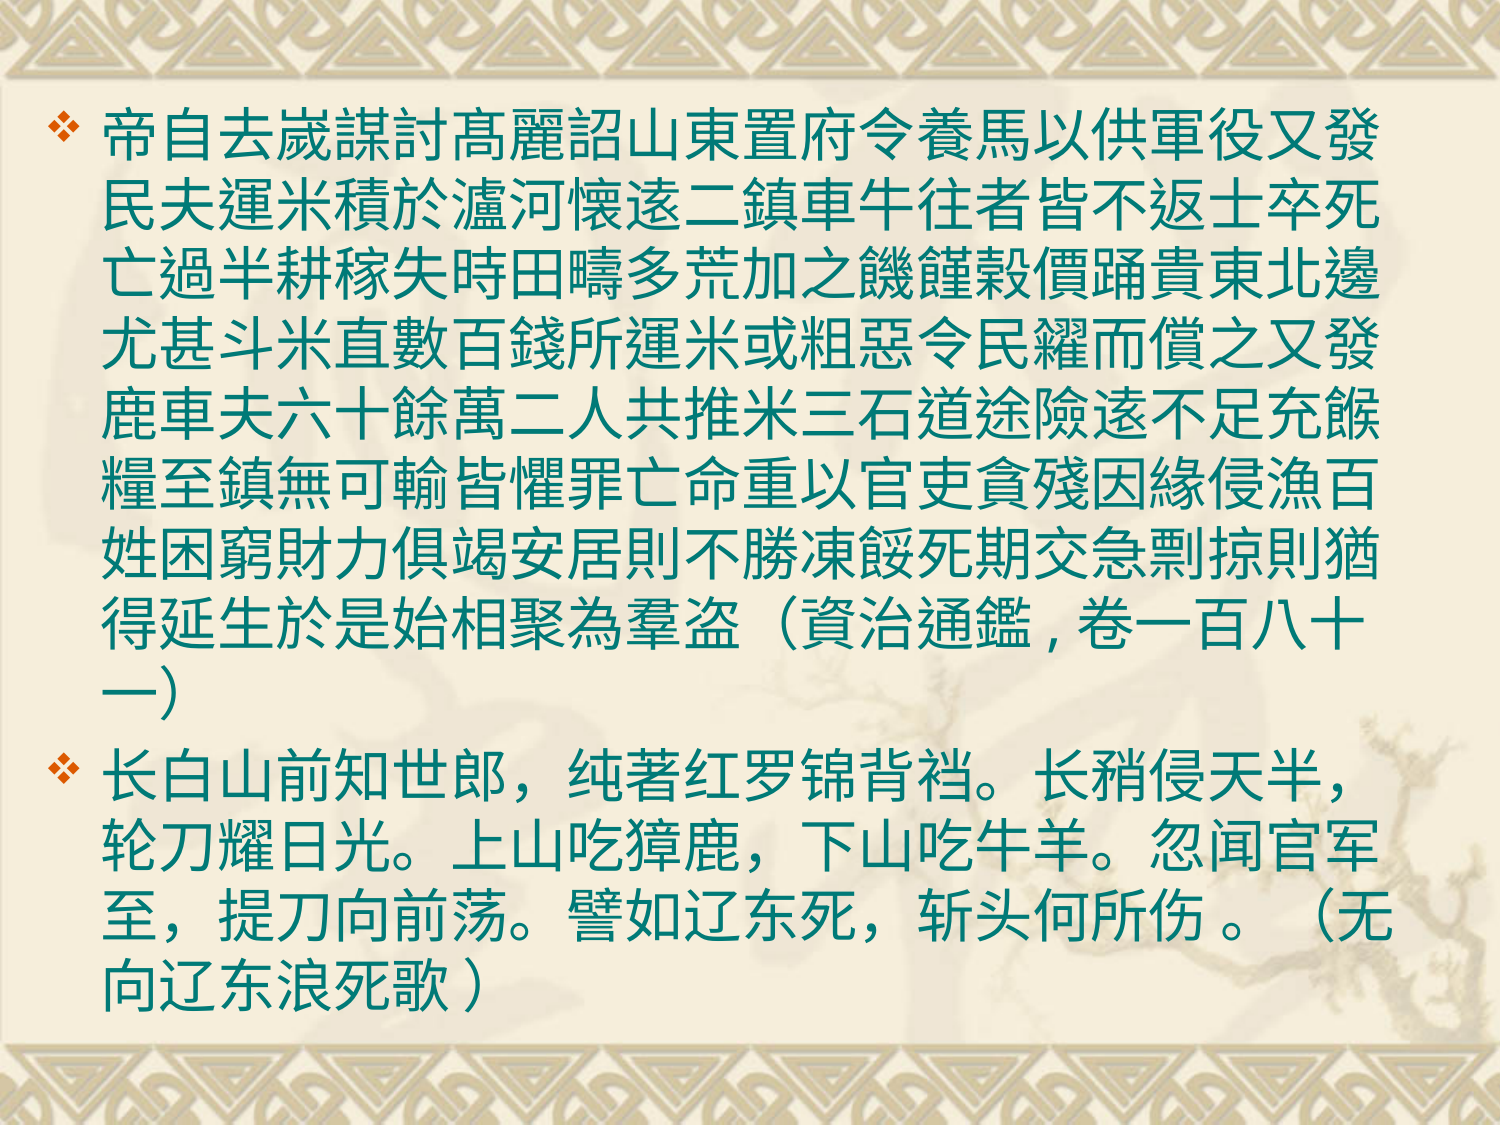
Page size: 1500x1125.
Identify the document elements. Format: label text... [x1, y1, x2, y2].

picture [0, 0, 1500, 1125]
list 帝自去嵗謀討髙麗詔山東置府令養馬以供軍役又發民夫運米積於瀘河懐逺二鎮車牛往者皆不返士卒死亡過半耕稼失時田疇多荒加之饑饉榖價踊貴東北邊尤甚斗米直數百錢所運米或粗惡令民糴而償之又發鹿車夫六十餘萬二人共推米三石道途險逺不足充餱糧至鎮無可輸皆懼罪亡命重以官吏貪殘因緣侵漁百姓困窮財力俱竭安居則不勝凍餒死期交急剽掠則猶得延生於是始相聚為羣盗（資治通鑑,卷一百八十一） 长白山前知世郎，纯著红罗锦背裆。长矟侵天半， 轮刀耀日光。上山吃獐鹿，下山吃牛羊。忽闻官军至，提刀向前荡。譬如辽东死，斩头何所伤 。（无向辽东浪死歌 ） [29, 90, 1431, 1035]
